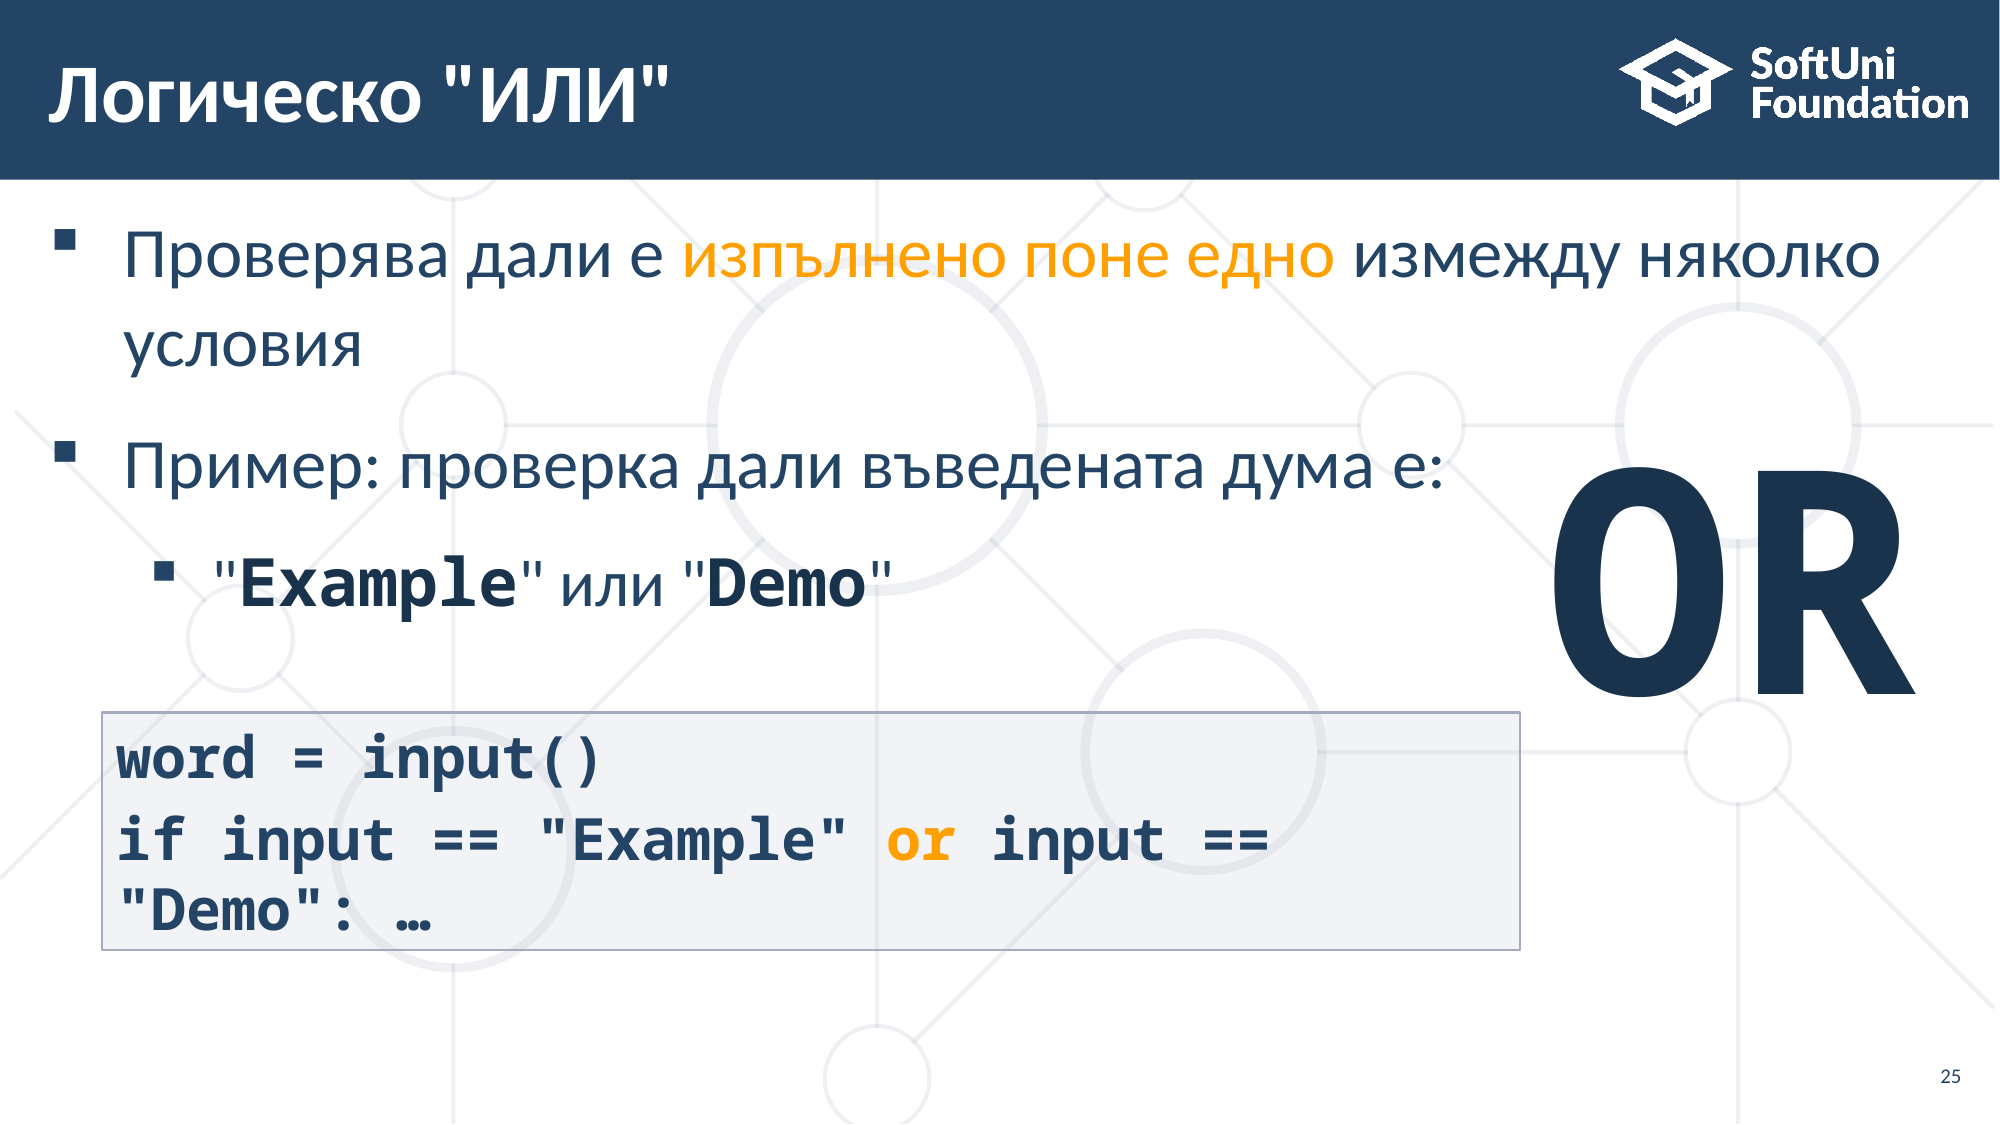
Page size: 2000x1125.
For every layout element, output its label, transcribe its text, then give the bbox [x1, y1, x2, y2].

list Проверява дали е изпълнено поне едно измежду няколко условия Пример: проверка дали въведената дума е: "Example" или "Demo" [31, 196, 1938, 1050]
text_box OR [1531, 374, 1999, 765]
text_box word = input() if input == "Example" or input == "Demo": … [101, 712, 1520, 950]
slide_number 25 [1896, 1049, 1968, 1101]
title Логическо "ИЛИ" [31, 16, 1591, 162]
picture [1618, 38, 1968, 126]
